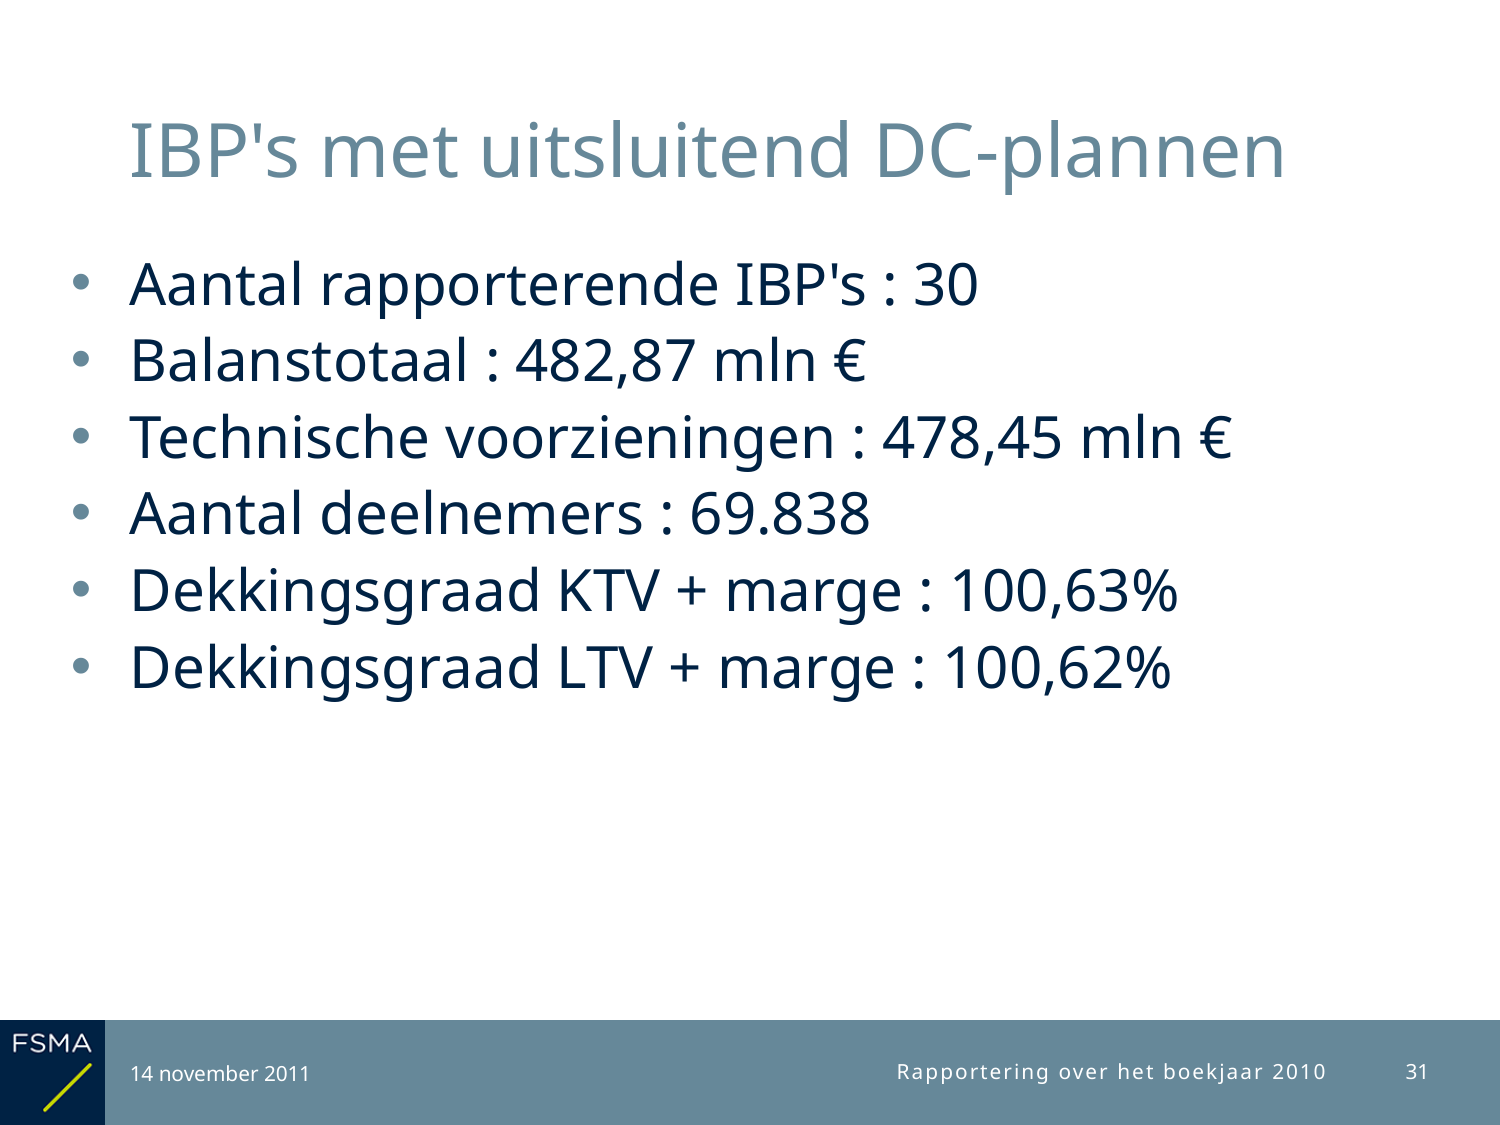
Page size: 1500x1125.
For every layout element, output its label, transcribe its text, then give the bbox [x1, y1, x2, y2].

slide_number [129, 1020, 395, 1125]
title IBP's met uitsluitend DC-plannen [129, 30, 1425, 193]
picture [0, 1020, 105, 1125]
list Aantal rapporterende IBP's : 30 Balanstotaal : 482,87 mln € Technische voorzieningen : 478,45 mln € Aantal deelnemers : 69.838 Dekkingsgraad KTV + marge : 100,63% Dekkingsgraad LTV + marge : 100,62% [70, 252, 1425, 947]
slide_number 31 [1355, 1020, 1430, 1125]
footer Rapportering over het boekjaar 2010 [395, 1020, 1326, 1125]
